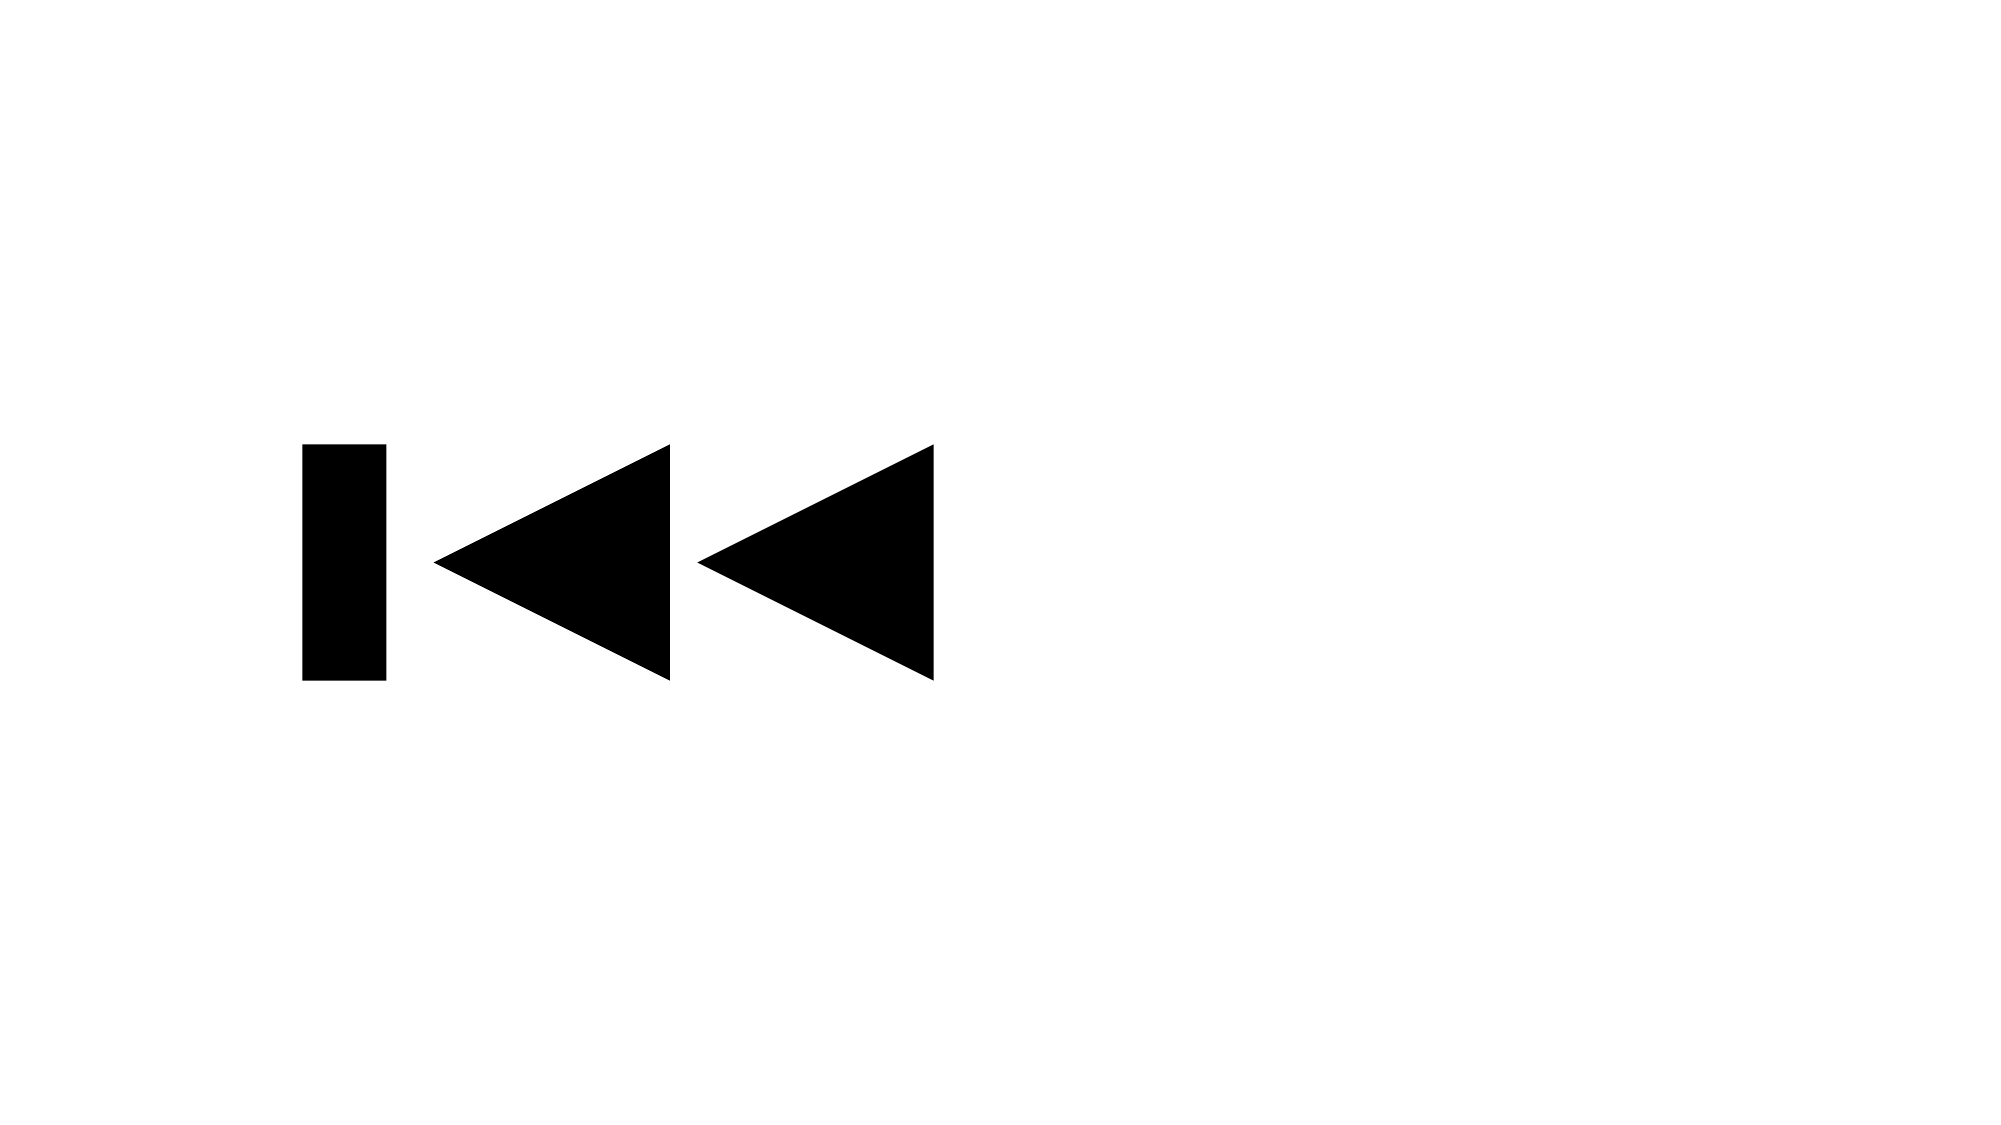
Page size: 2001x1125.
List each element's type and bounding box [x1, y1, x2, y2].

text_box [301, 443, 387, 682]
text_box [695, 442, 935, 683]
text_box [431, 442, 671, 683]
